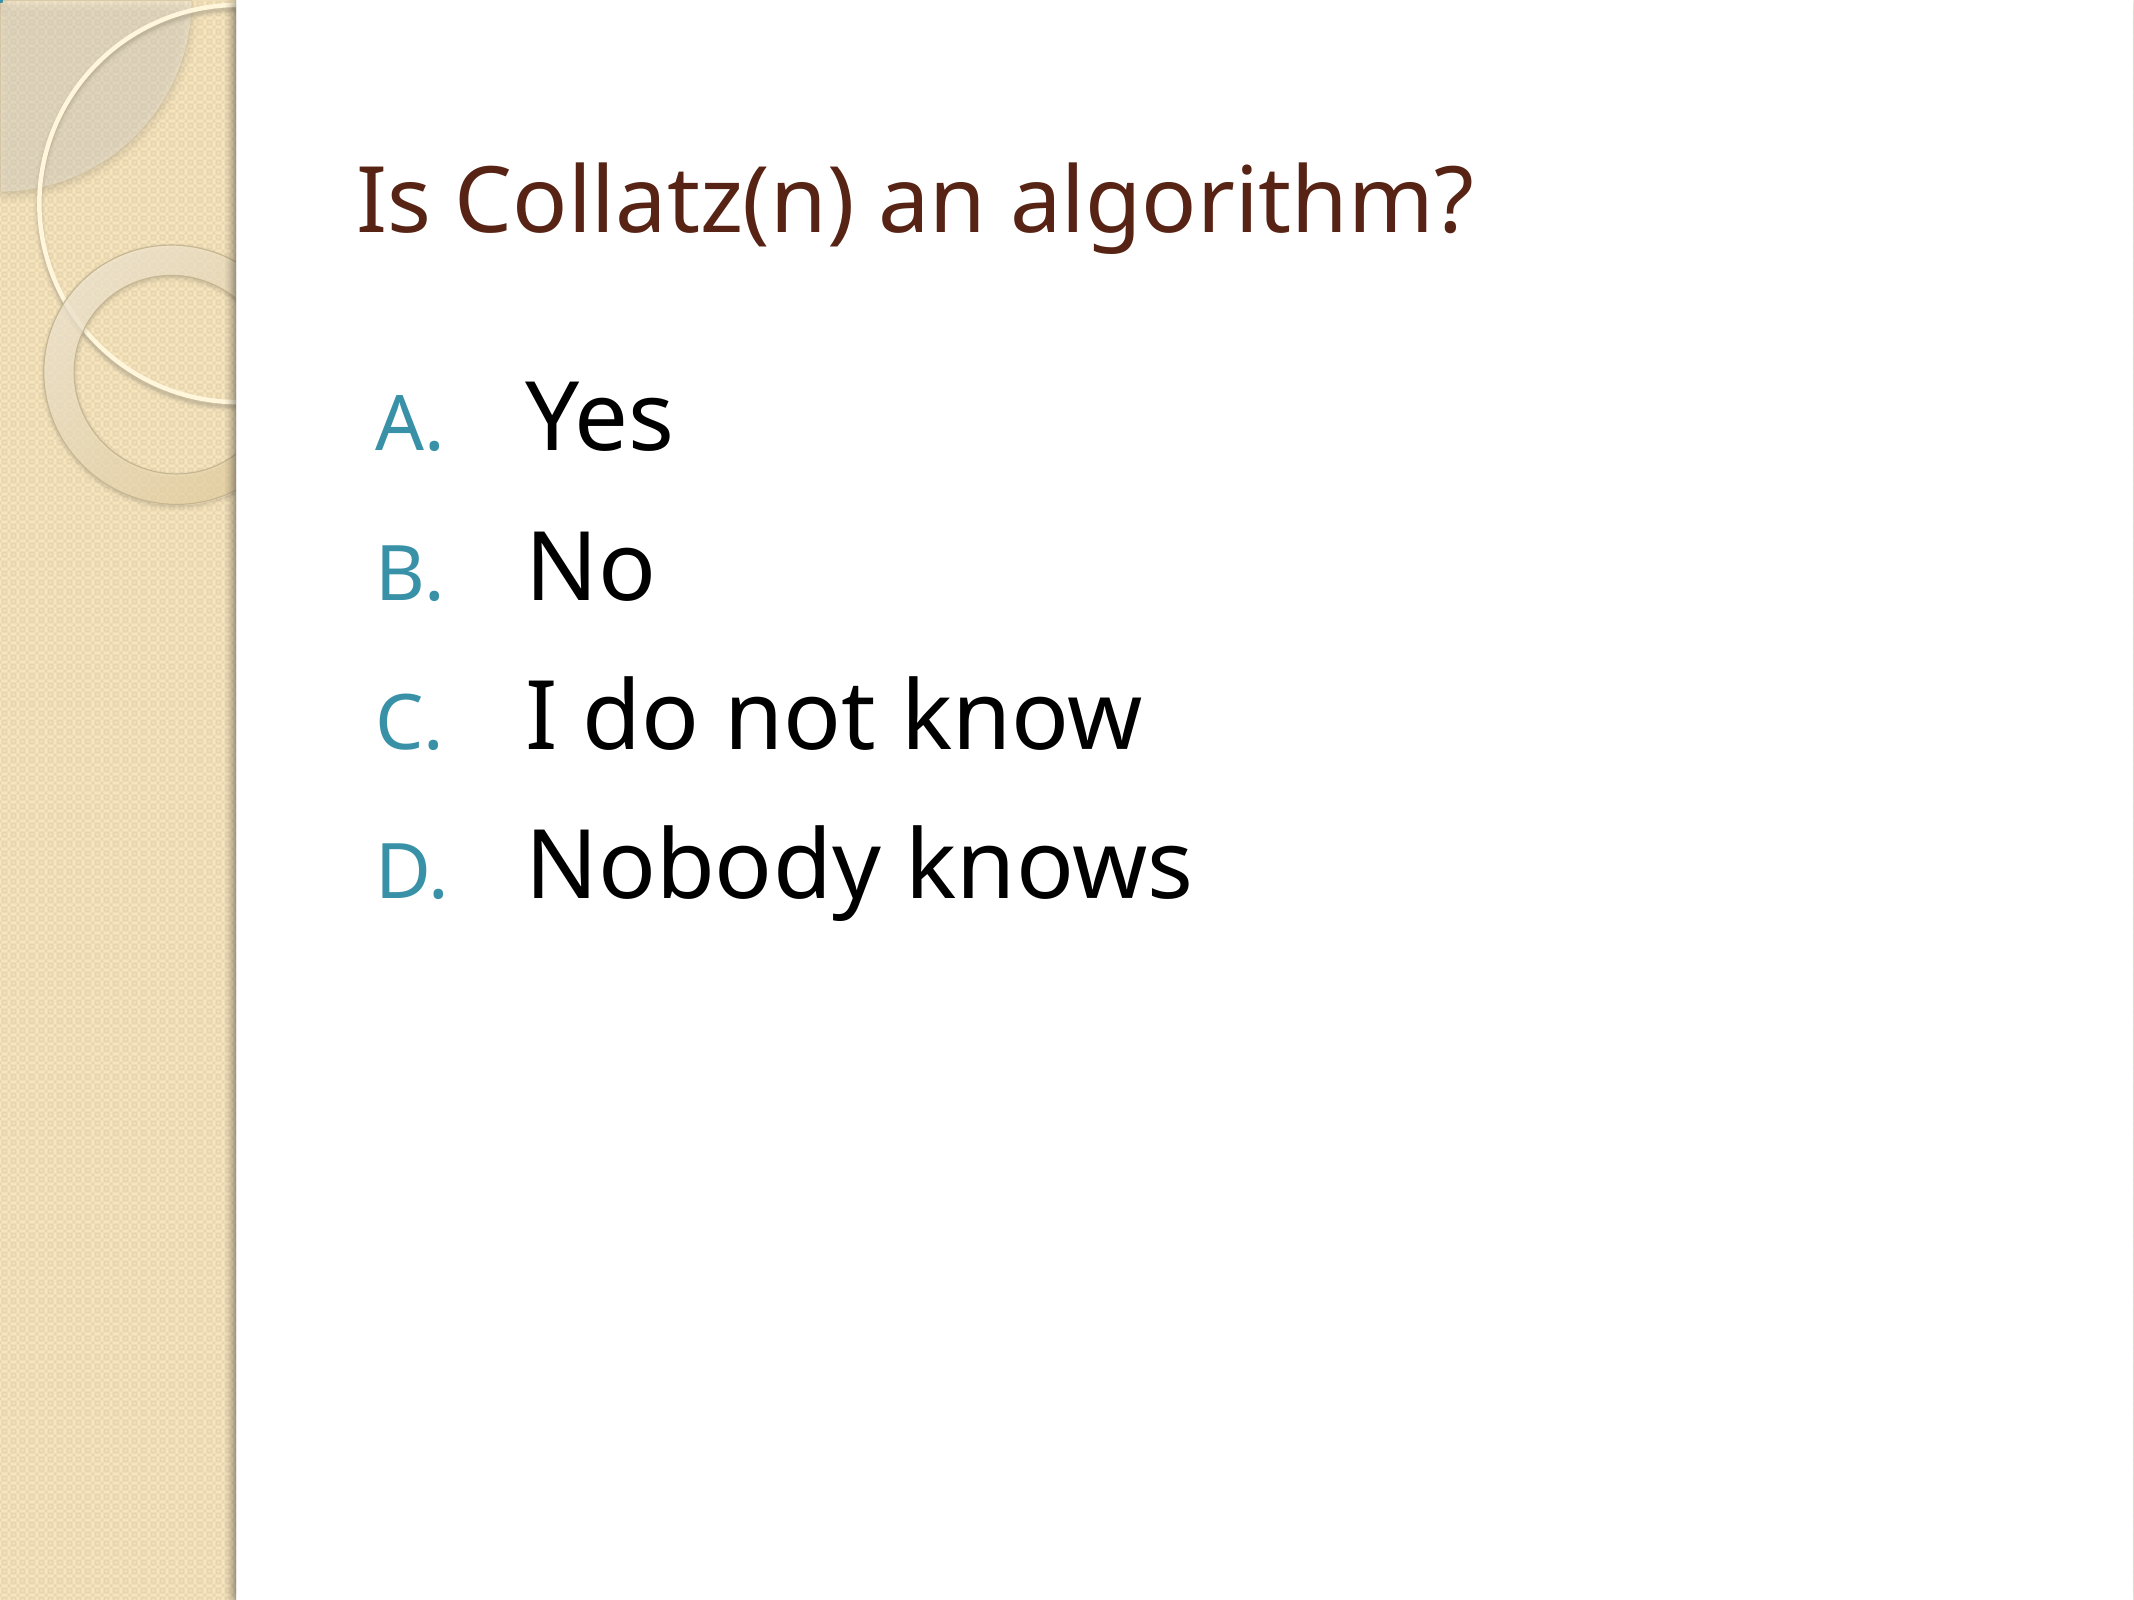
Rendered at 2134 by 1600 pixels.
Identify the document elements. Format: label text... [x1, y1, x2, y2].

title Is Collatz(n) an algorithm? [334, 64, 2085, 331]
list Yes No I do not know Nobody knows [334, 337, 2085, 1458]
